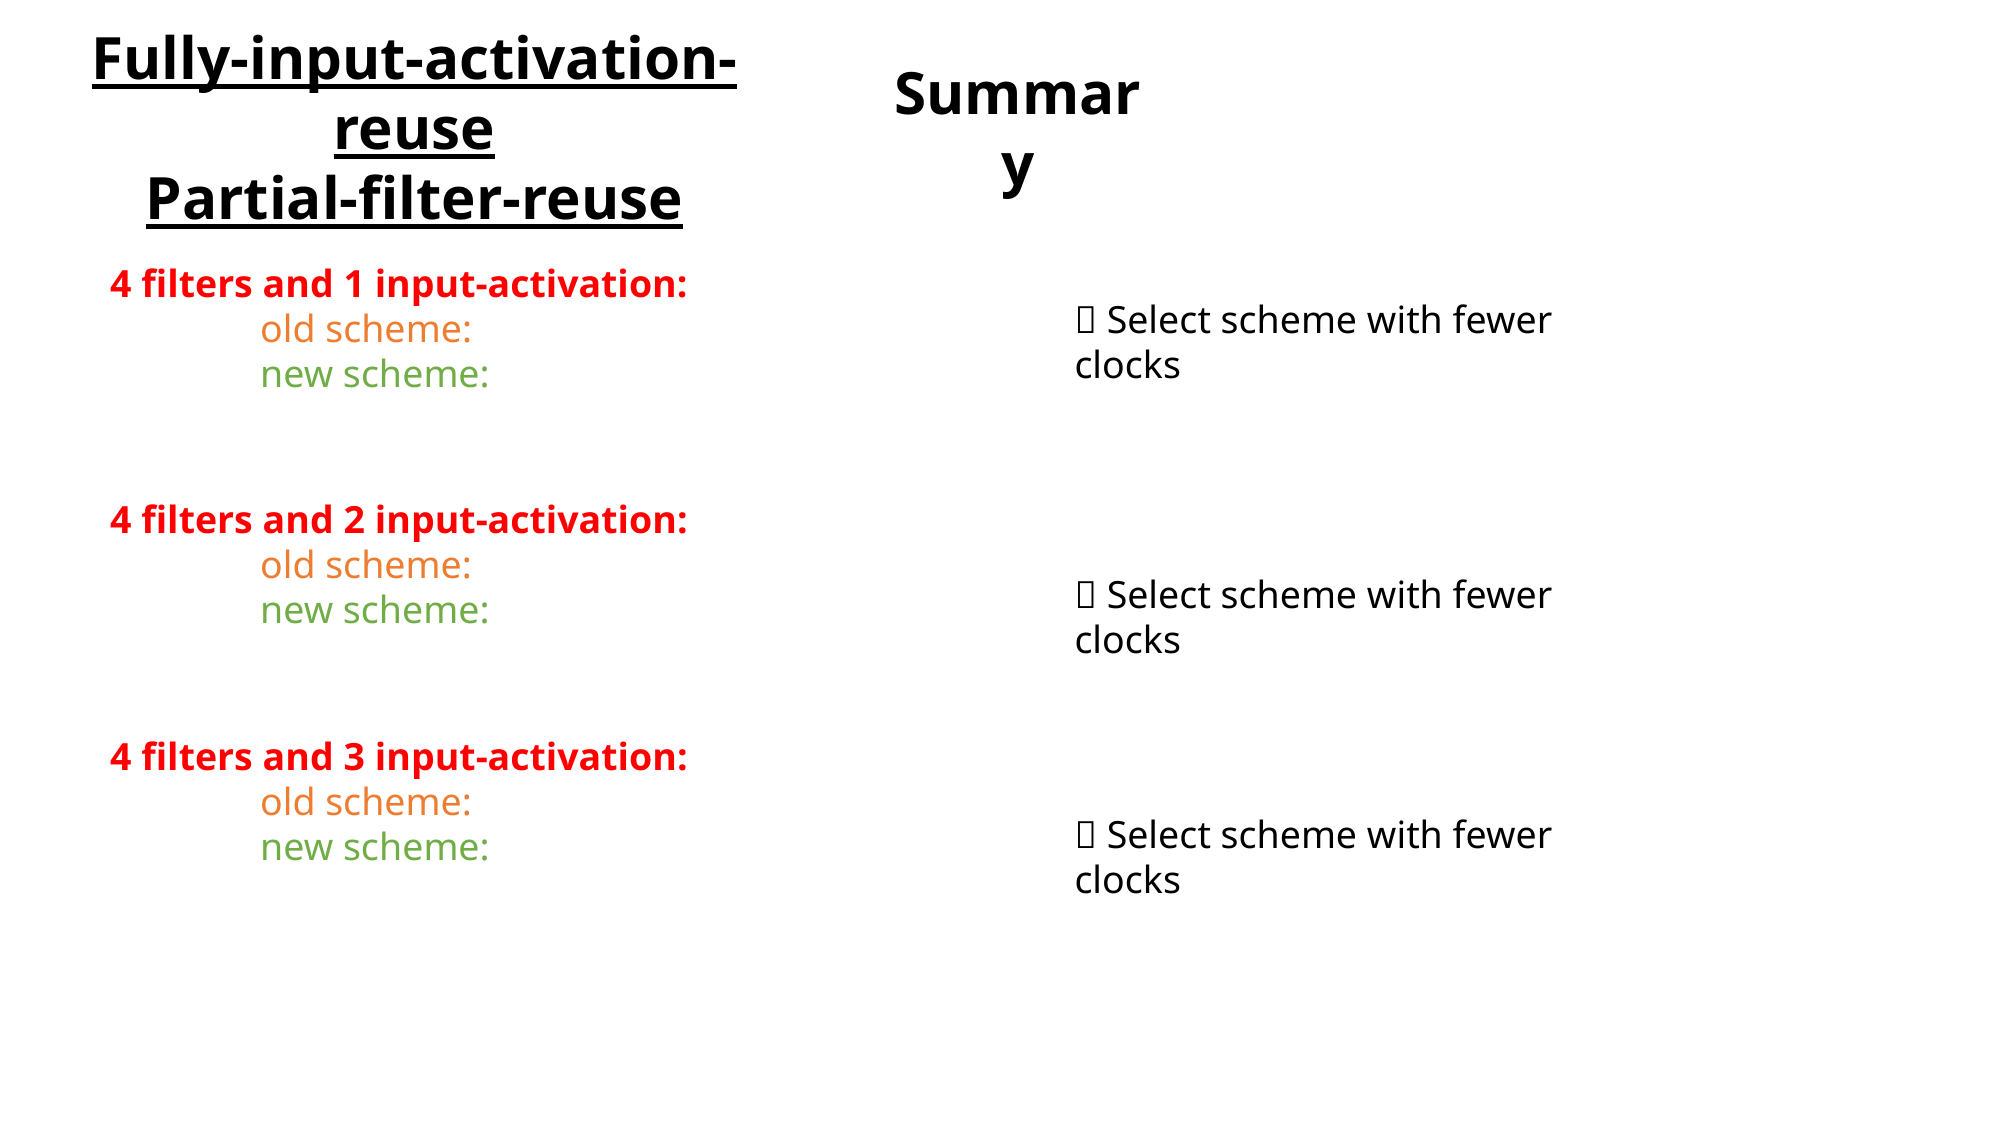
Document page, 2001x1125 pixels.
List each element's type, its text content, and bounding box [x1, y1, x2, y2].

text_box  Select scheme with fewer clocks [1059, 563, 1650, 668]
text_box  Select scheme with fewer clocks [1059, 288, 1650, 394]
text_box Summary [874, 49, 1161, 204]
text_box Fully-input-activation-reuse Partial-filter-reuse [0, 14, 829, 239]
text_box  Select scheme with fewer clocks [1059, 803, 1650, 909]
